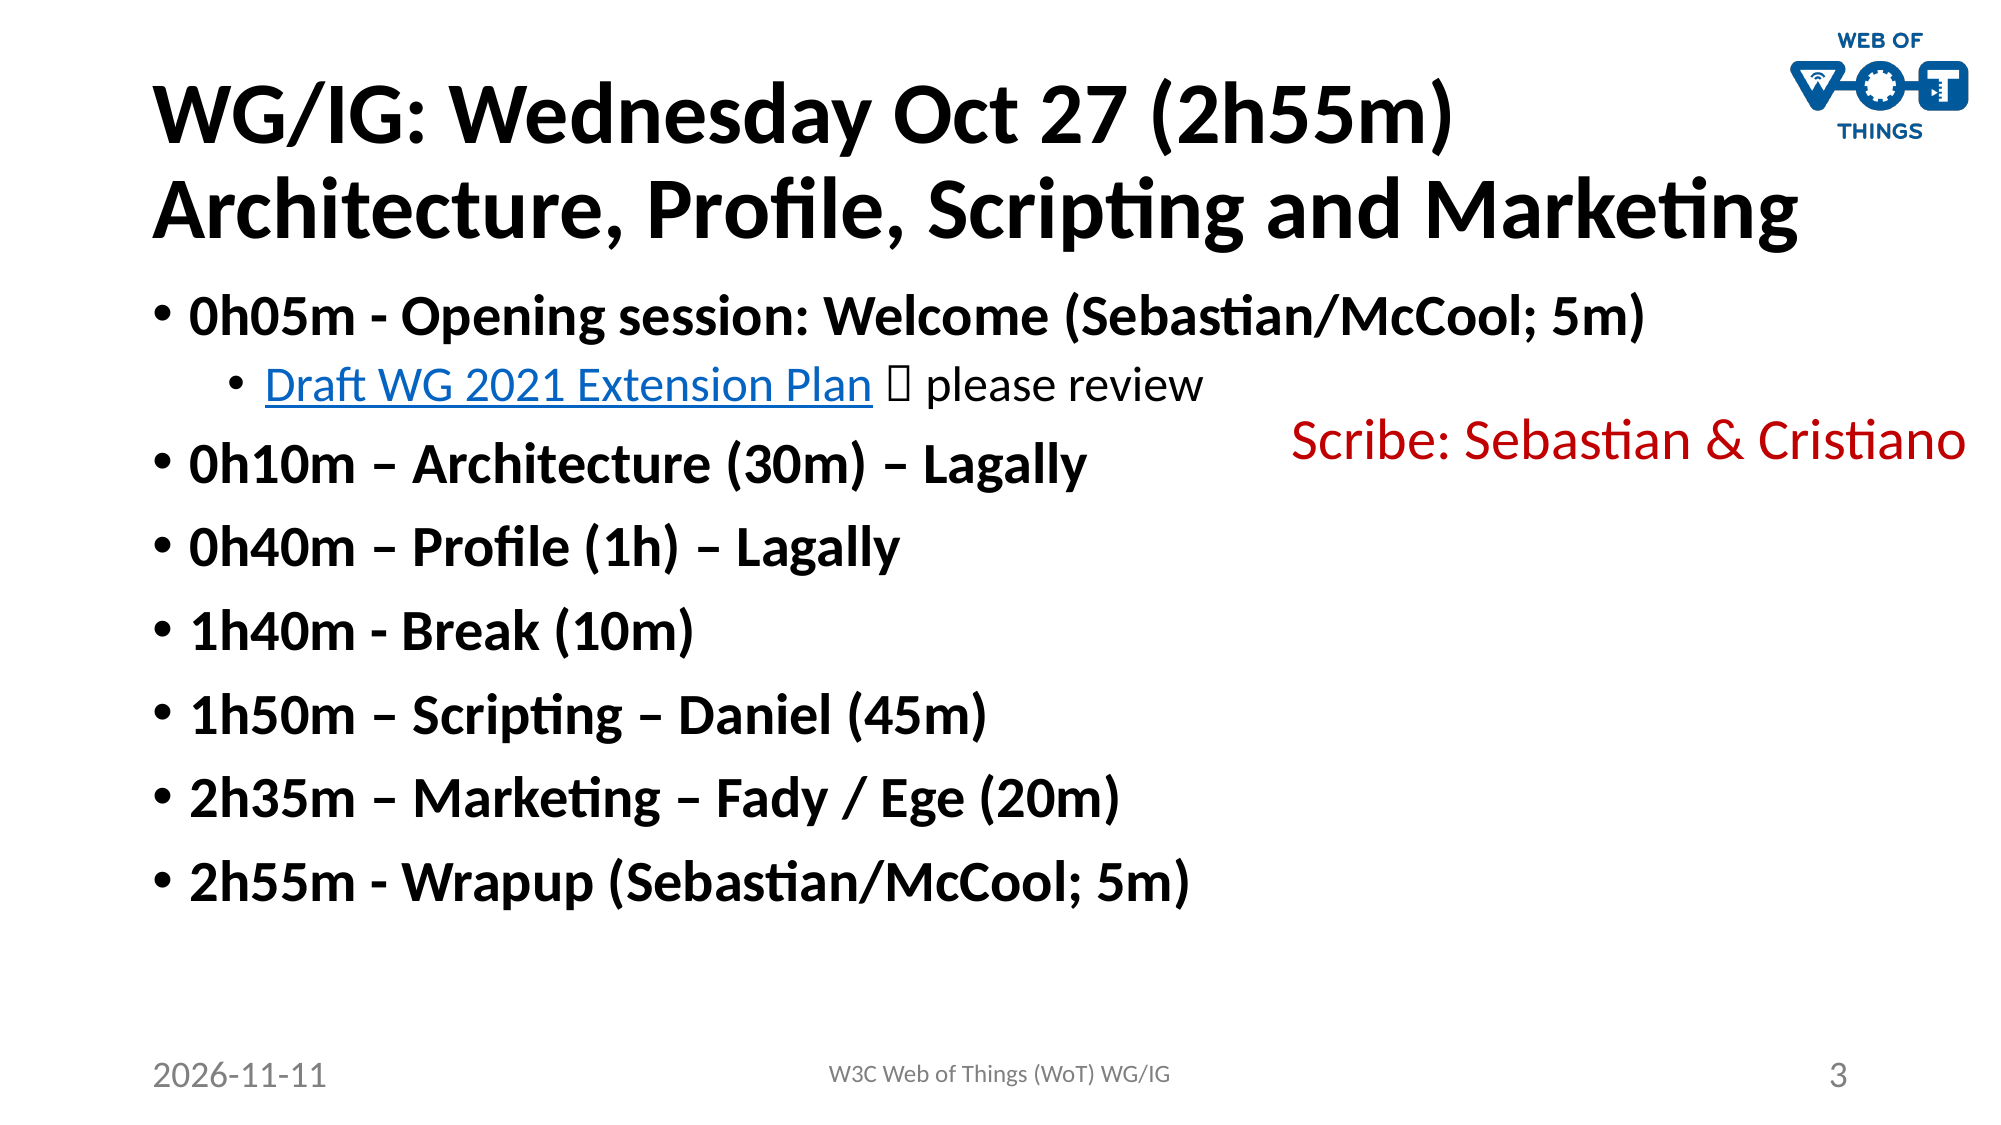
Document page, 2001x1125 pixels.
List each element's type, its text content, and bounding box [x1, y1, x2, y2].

text_box Scribe: Sebastian & Cristiano [1277, 393, 1996, 479]
title WG/IG: Wednesday Oct 27 (2h55m) Architecture, Profile, Scripting and Marketing [137, 59, 1863, 277]
list 0h05m - Opening session: Welcome (Sebastian/McCool; 5m) Draft WG 2021 Extension Plan  please review 0h10m – Architecture (30m) – Lagally 0h40m – Profile (1h) – Lagally 1h40m - Break (10m) 1h50m – Scripting – Daniel (45m) 2h35m – Marketing – Fady / Ege (20m) 2h55m - Wrapup (Sebastian/McCool; 5m) [137, 277, 1920, 1014]
footer W3C Web of Things (WoT) WG/IG [662, 1042, 1338, 1103]
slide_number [137, 1042, 588, 1103]
picture [1773, 22, 1985, 149]
slide_number 3 [1412, 1042, 1863, 1103]
